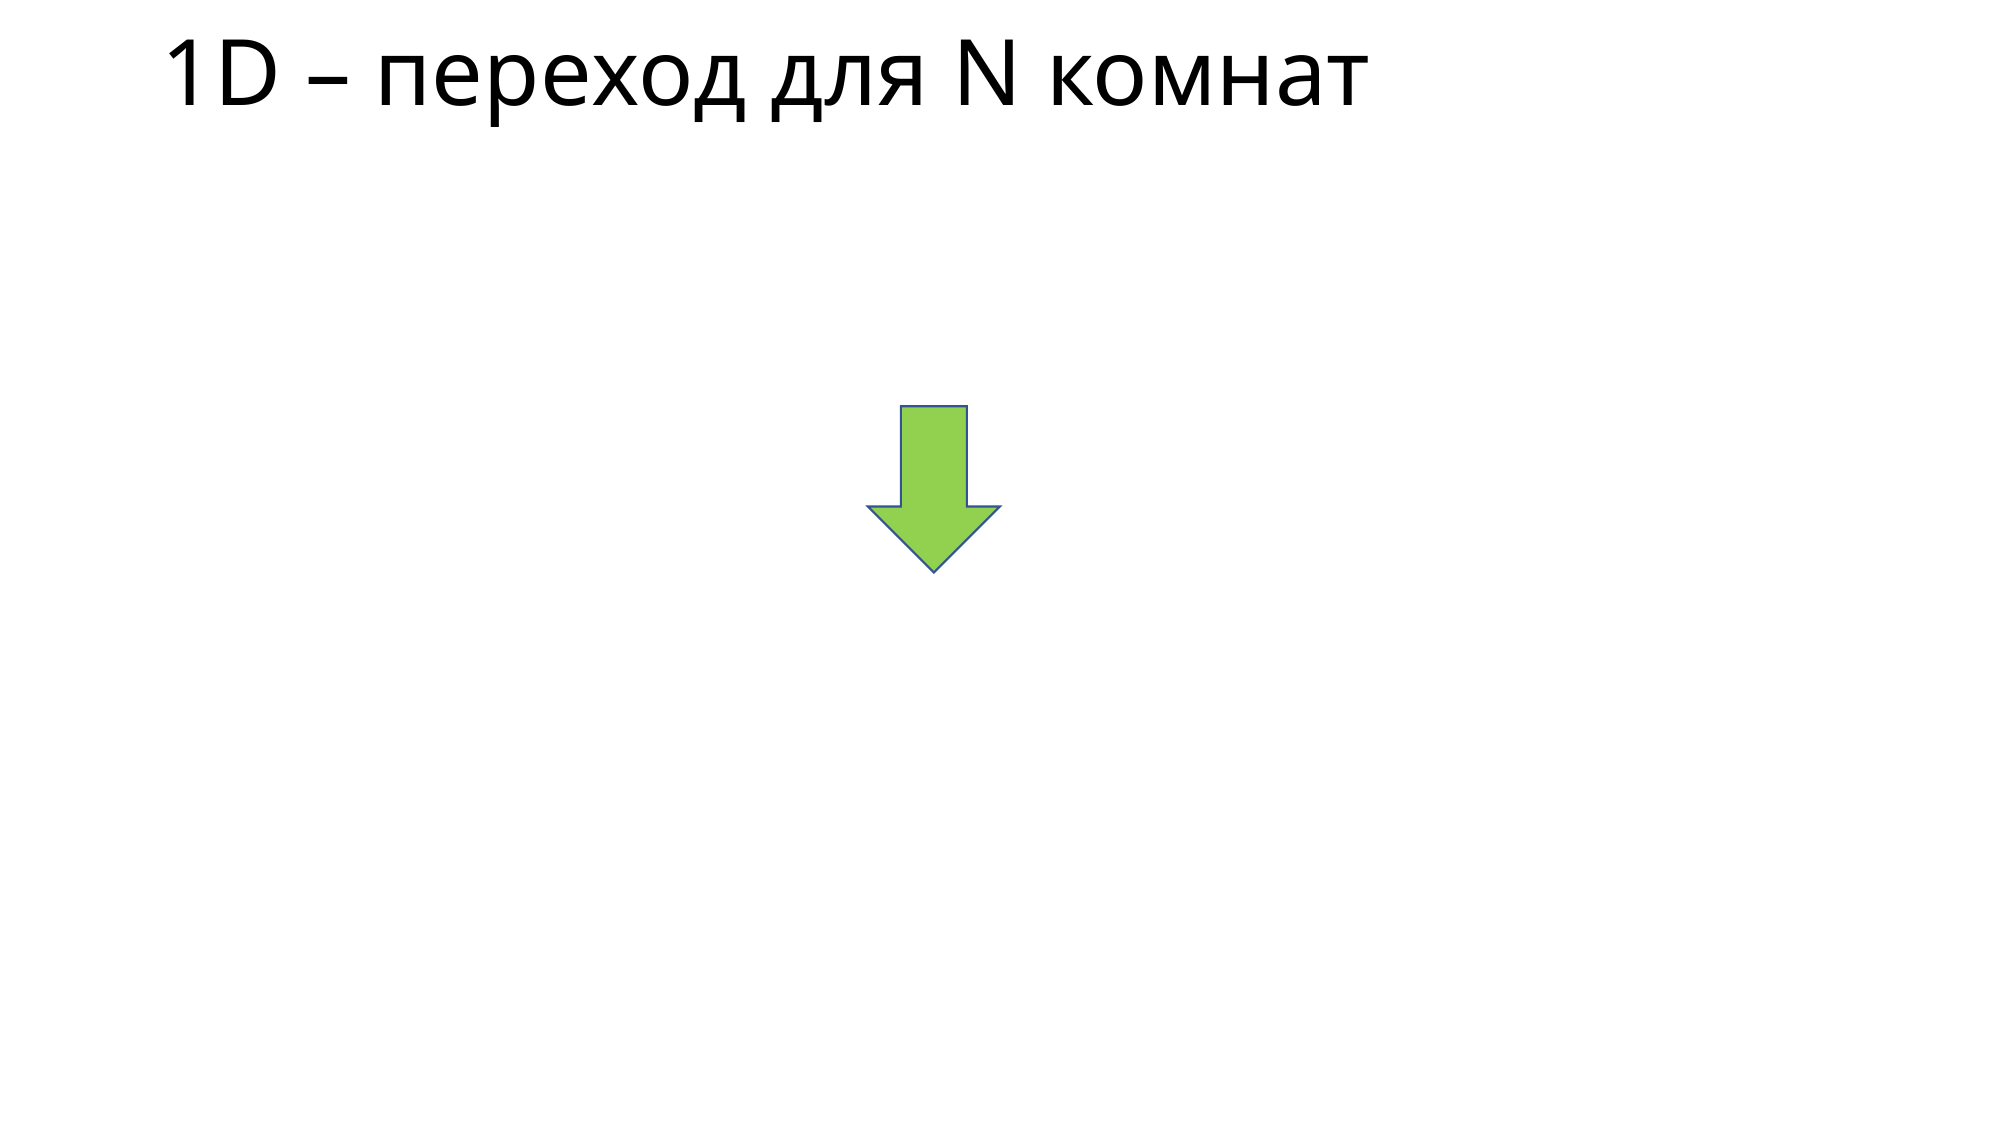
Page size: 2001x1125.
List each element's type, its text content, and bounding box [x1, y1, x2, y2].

text_box [865, 405, 1003, 575]
title 1D – переход для N комнат [146, 0, 1872, 152]
